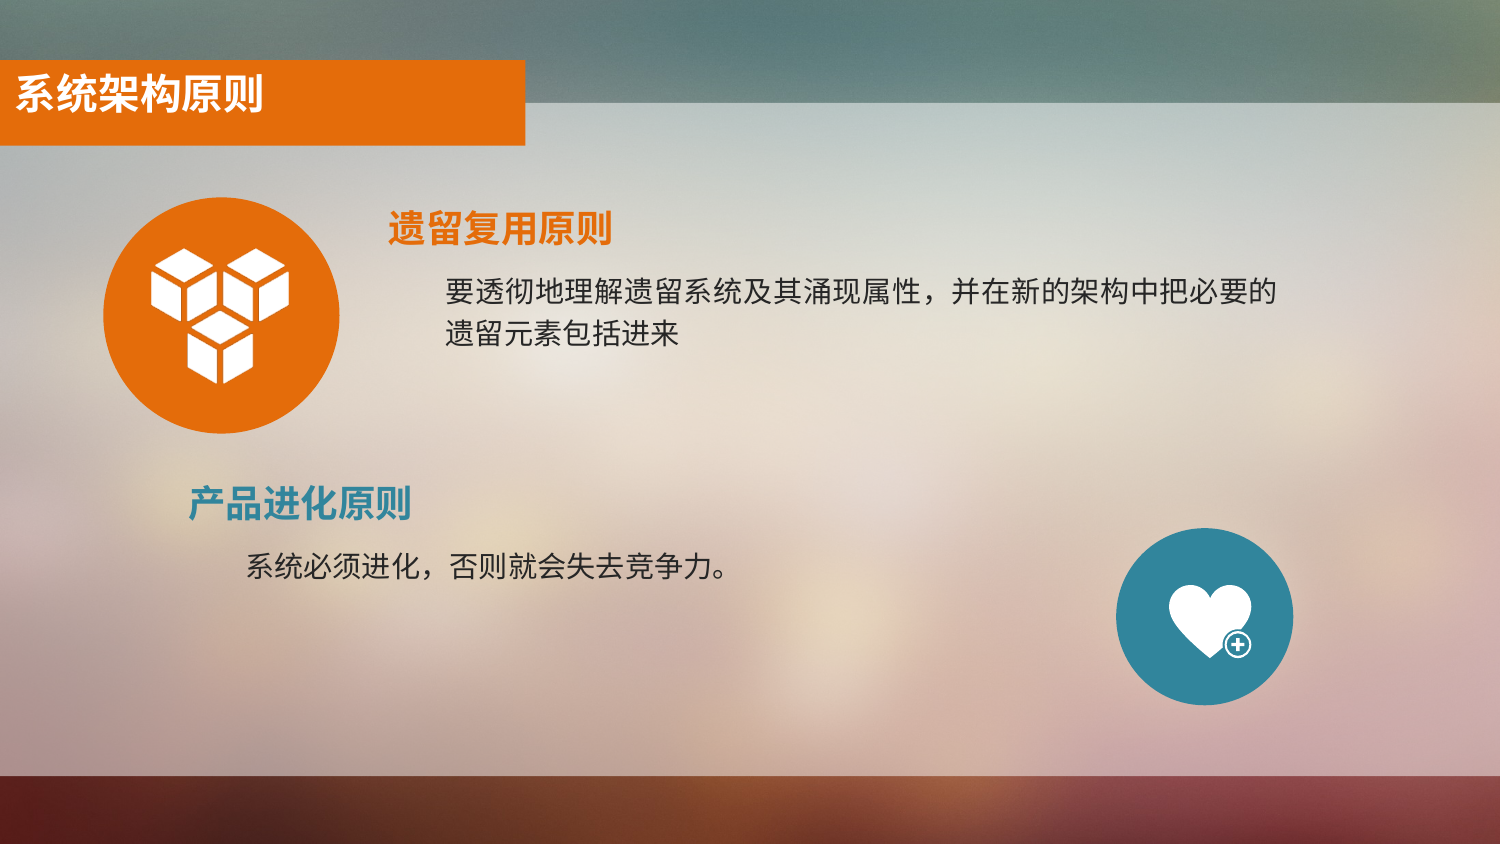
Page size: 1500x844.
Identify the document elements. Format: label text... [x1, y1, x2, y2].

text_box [103, 197, 340, 434]
text_box 遗留复用原则 [374, 197, 629, 258]
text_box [1115, 527, 1294, 706]
picture [0, 0, 1500, 102]
text_box 系统架构原则 [0, 60, 526, 125]
text_box 要透彻地理解遗留系统及其涌现属性，并在新的架构中把必要的遗留元素包括进来 [430, 259, 1294, 358]
text_box 产品进化原则 [173, 472, 428, 533]
text_box 系统必须进化，否则就会失去竞争力。 [230, 534, 1093, 592]
picture [0, 777, 1500, 844]
